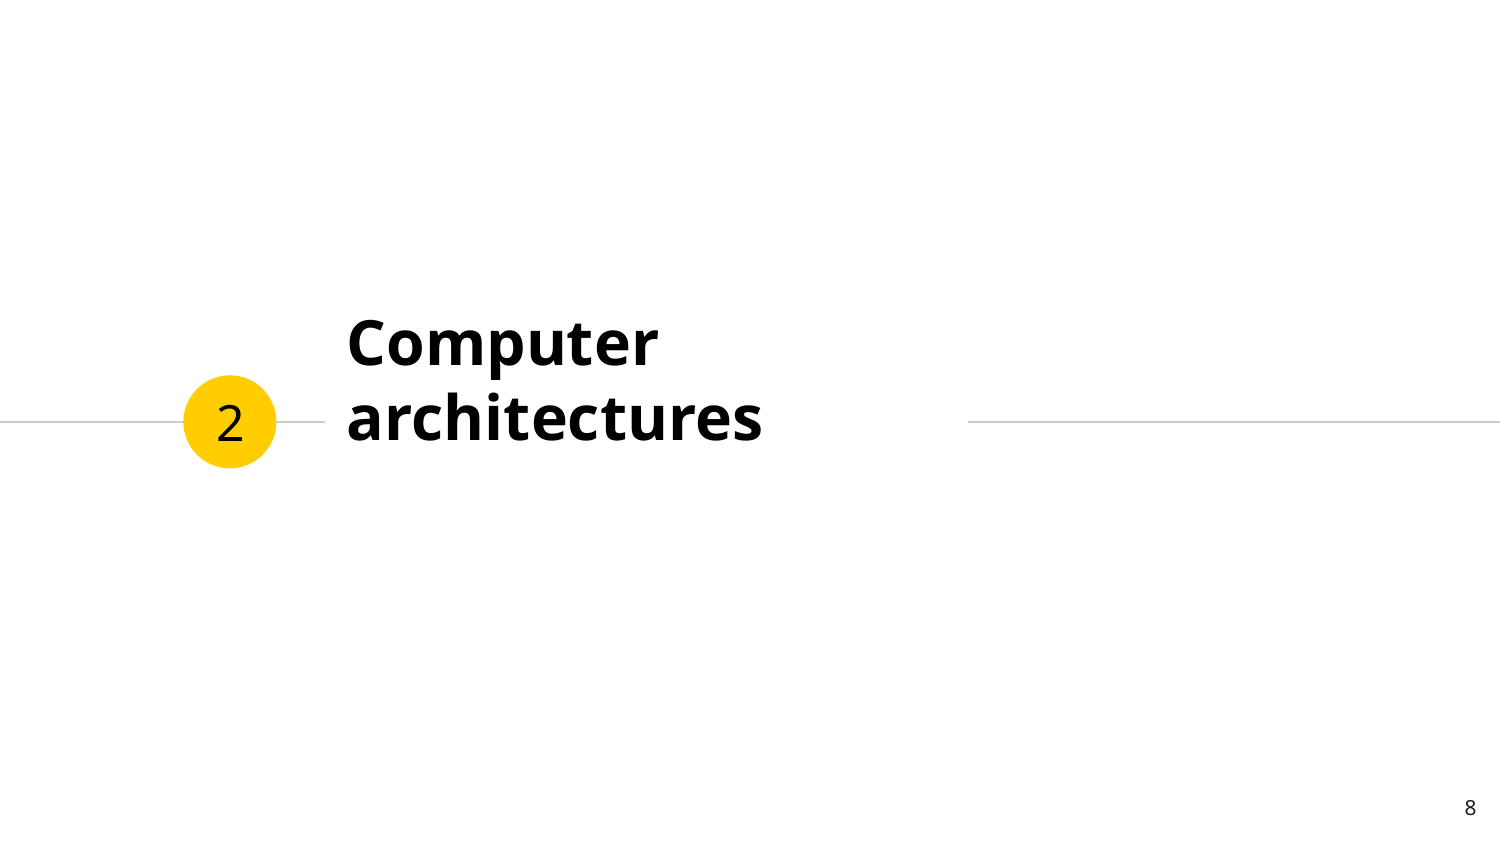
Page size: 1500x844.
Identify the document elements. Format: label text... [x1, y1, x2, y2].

slide_number ‹#› [1401, 779, 1492, 844]
text_box 2 [186, 375, 276, 468]
title Computer architectures [331, 277, 964, 469]
